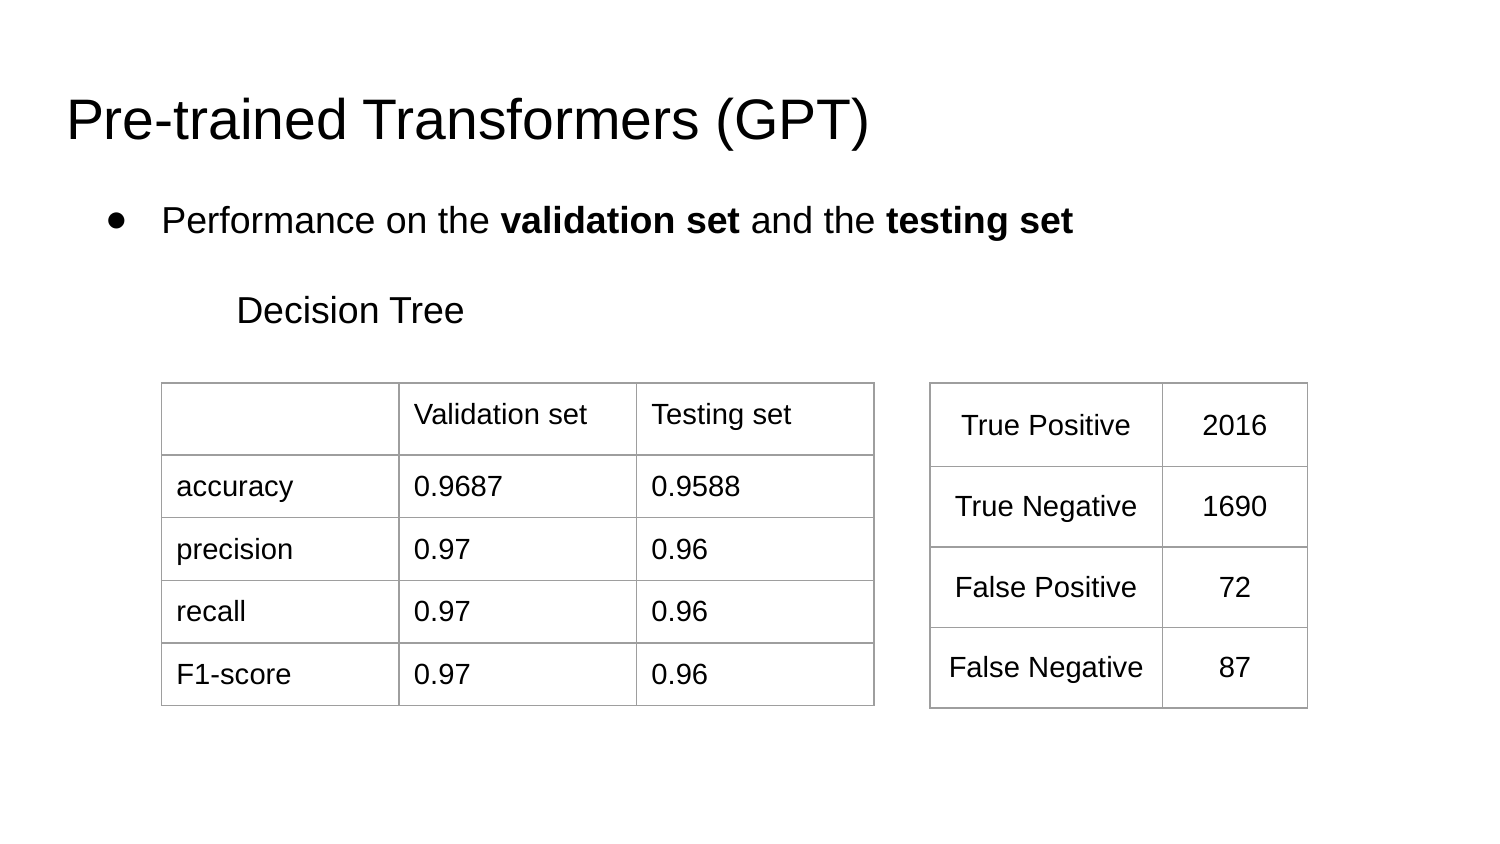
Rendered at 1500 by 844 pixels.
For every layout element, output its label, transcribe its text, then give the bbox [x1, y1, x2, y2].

table_cell 87 [1163, 628, 1307, 707]
table_cell 72 [1163, 548, 1307, 627]
title Pre-trained Transformers (GPT) [51, 72, 1449, 167]
table_cell 0.97 [400, 581, 636, 642]
table_header True Positive [931, 384, 1162, 466]
table_cell recall [162, 581, 398, 642]
table_cell 0.9687 [400, 456, 636, 517]
table_cell True Negative [931, 467, 1162, 546]
table_header 2016 [1163, 384, 1307, 466]
table_cell 0.9588 [637, 456, 873, 517]
table_cell F1-score [162, 644, 398, 705]
table_header Testing set [637, 384, 873, 454]
table_cell 1690 [1163, 467, 1307, 546]
table_cell accuracy [162, 456, 398, 517]
table_header [162, 384, 398, 454]
table_cell False Negative [931, 628, 1162, 707]
table_cell precision [162, 518, 398, 580]
table_cell False Positive [931, 548, 1162, 627]
text_box Performance on the validation set and the testing set Decision Tree [71, 181, 1414, 791]
table_cell 0.96 [637, 518, 873, 580]
table_header Validation set [400, 384, 636, 454]
table_cell 0.97 [400, 518, 636, 580]
table_cell 0.97 [400, 644, 636, 705]
table_cell 0.96 [637, 581, 873, 642]
table_cell 0.96 [637, 644, 873, 705]
